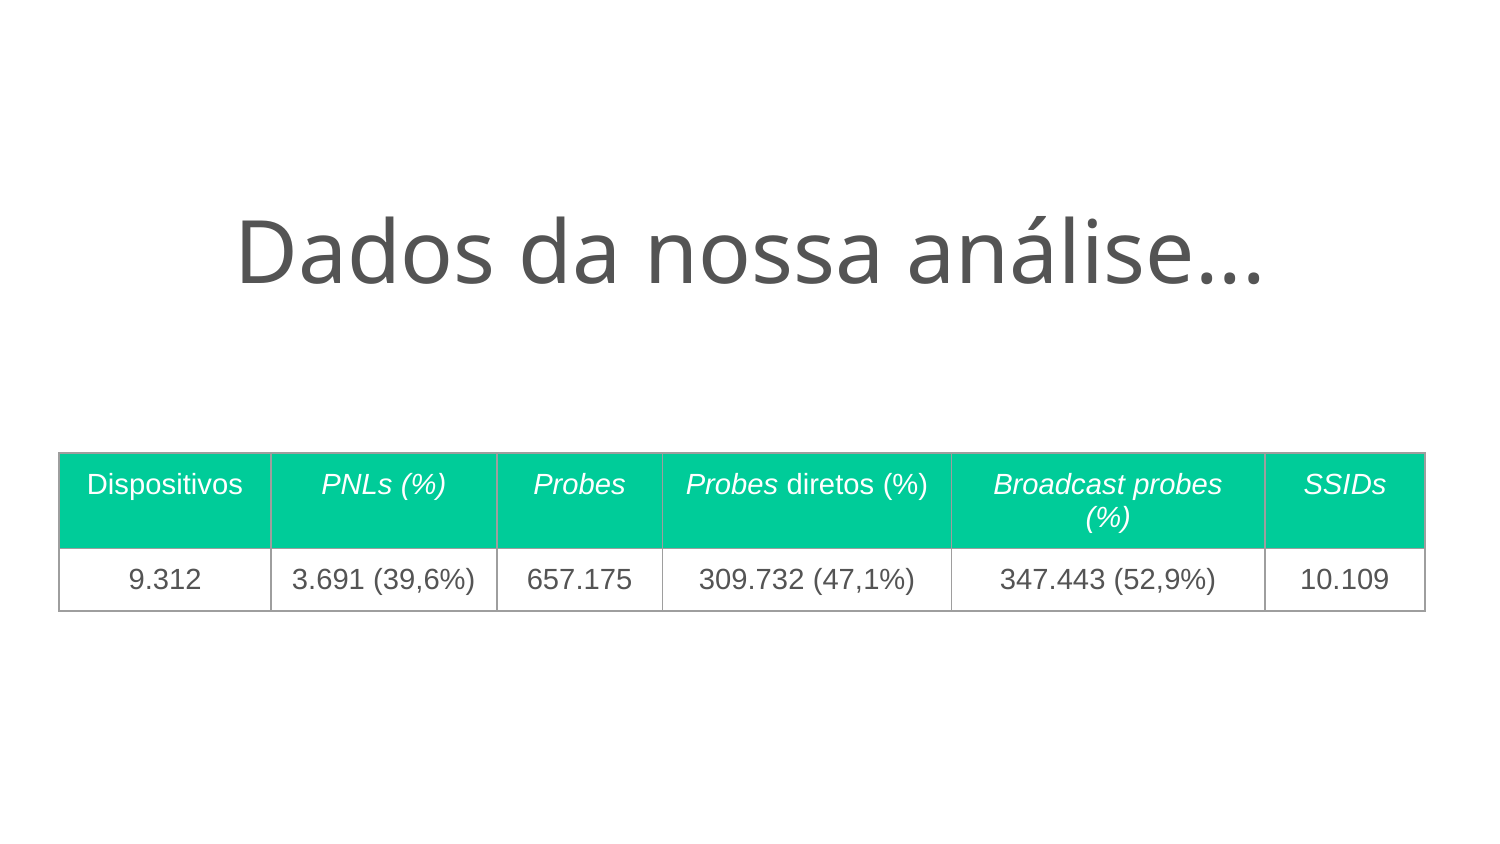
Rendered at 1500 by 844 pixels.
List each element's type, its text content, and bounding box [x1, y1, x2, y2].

table_cell 657.175 [498, 549, 662, 610]
table_header Probes diretos (%) [663, 454, 951, 548]
table_cell 9.312 [60, 549, 270, 610]
table_header SSIDs [1266, 454, 1424, 548]
table_header Broadcast probes (%) [952, 454, 1264, 548]
table_cell 10.109 [1266, 549, 1424, 610]
table_header Dispositivos [60, 454, 270, 548]
table_cell 309.732 (47,1%) [663, 549, 951, 610]
table_cell 3.691 (39,6%) [272, 549, 496, 610]
table_header Probes [498, 454, 662, 548]
table_cell 347.443 (52,9%) [952, 549, 1264, 610]
table_header PNLs (%) [272, 454, 496, 548]
title Dados da nossa análise... [0, 159, 1500, 352]
